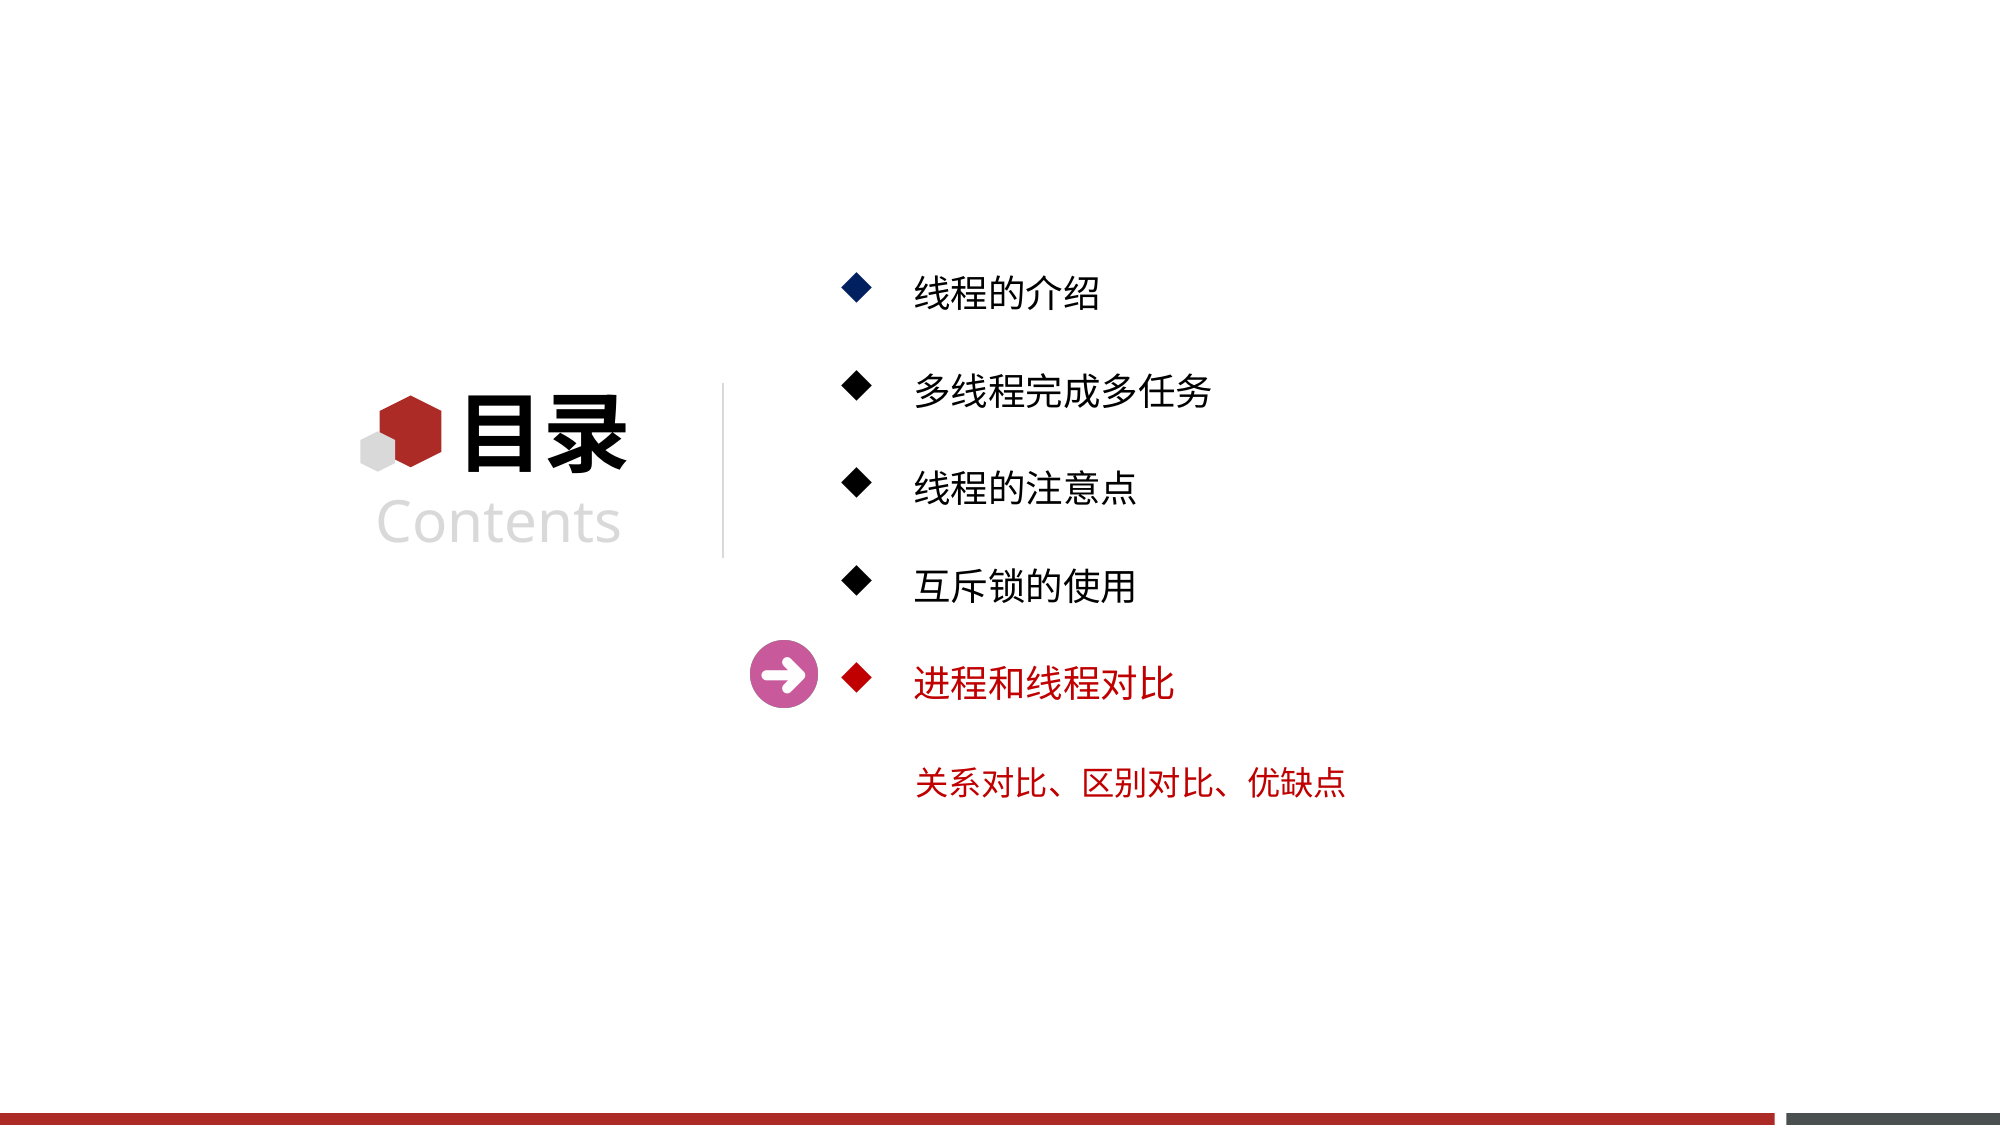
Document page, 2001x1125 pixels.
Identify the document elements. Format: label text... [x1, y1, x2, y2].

picture [749, 640, 818, 709]
list 线程的介绍 多线程完成多任务 线程的注意点 互斥锁的使用 进程和线程对比 关系对比、区别对比、优缺点 [823, 165, 1804, 864]
